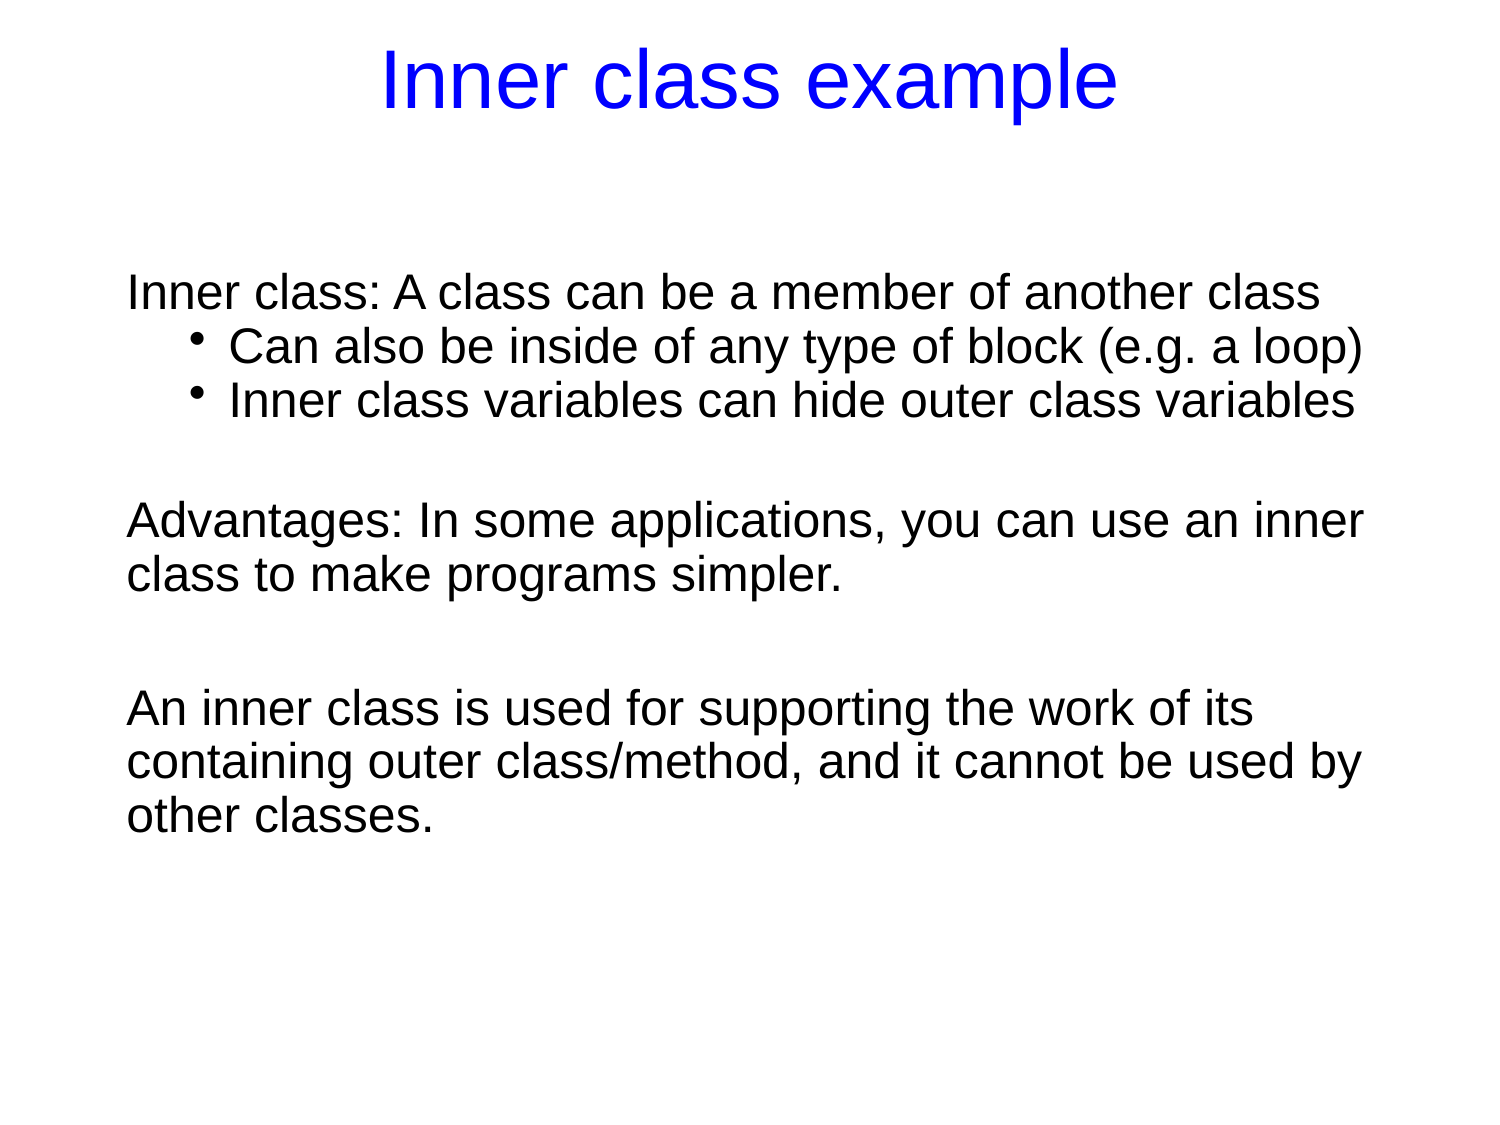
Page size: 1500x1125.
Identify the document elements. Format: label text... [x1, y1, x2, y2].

list Inner class: A class can be a member of another class Can also be inside of any type of block (e.g. a loop) Inner class variables can hide outer class variables Advantages: In some applications, you can use an inner class to make programs simpler. An inner class is used for supporting the work of its containing outer class/method, and it cannot be used by other classes. [118, 258, 1453, 867]
title Inner class example [111, 0, 1388, 151]
